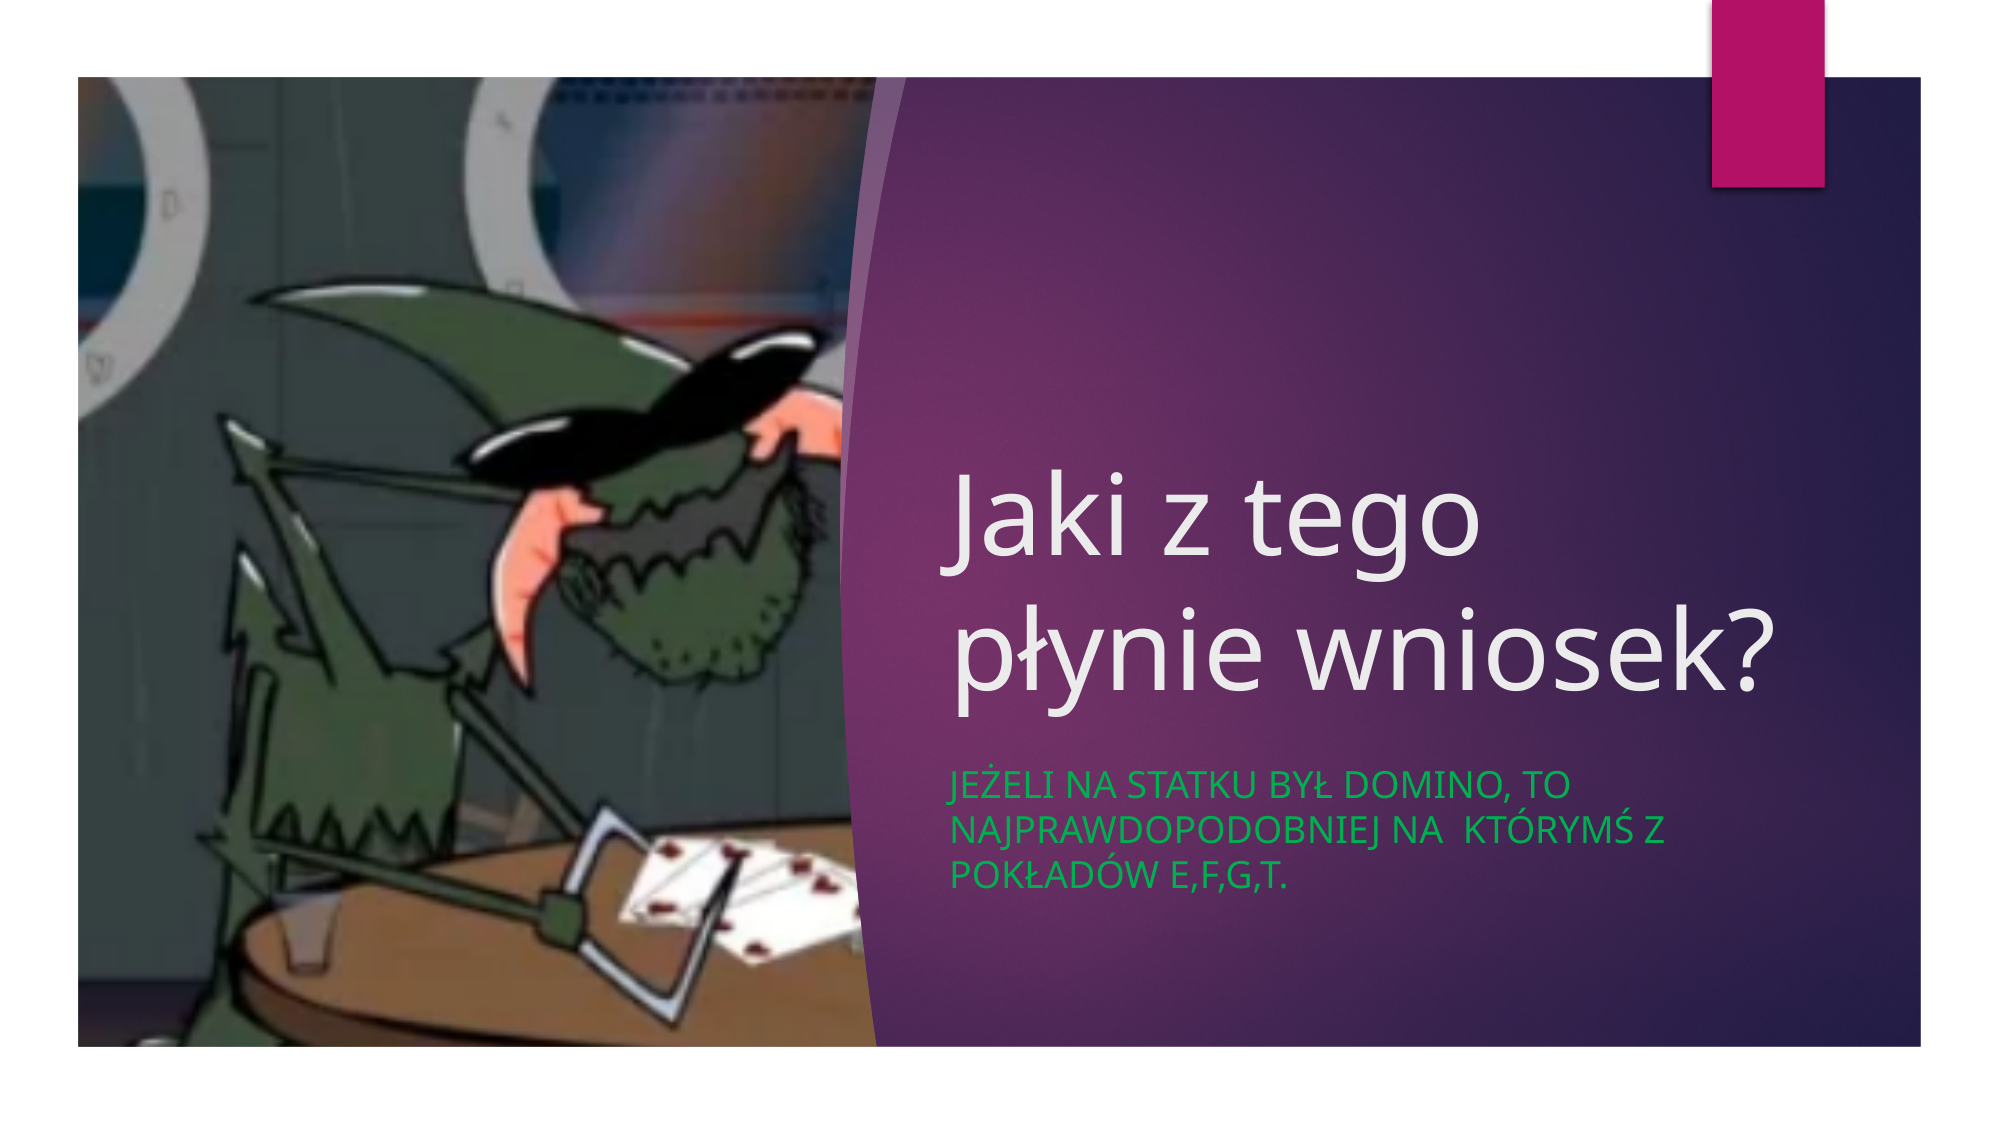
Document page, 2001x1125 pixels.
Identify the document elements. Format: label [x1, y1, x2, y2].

text_box [0, 0, 2000, 1125]
picture [69, 65, 879, 1060]
